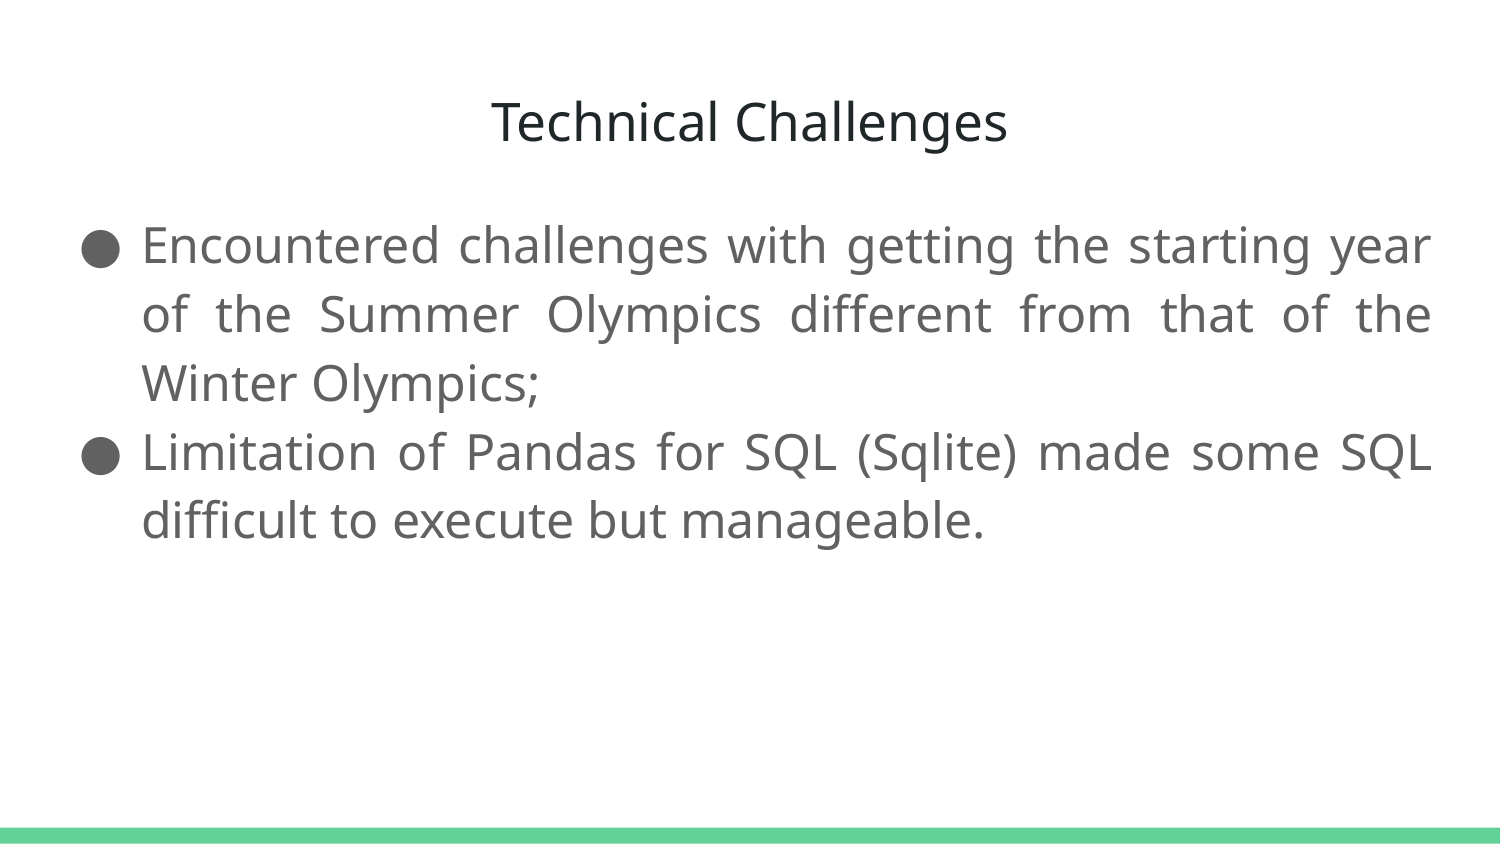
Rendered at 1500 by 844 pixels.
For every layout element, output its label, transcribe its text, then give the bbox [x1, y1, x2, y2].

list Encountered challenges with getting the starting year of the Summer Olympics different from that of the Winter Olympics; Limitation of Pandas for SQL (Sqlite) made some SQL difficult to execute but manageable. [51, 189, 1449, 750]
title Technical Challenges [51, 72, 1449, 167]
